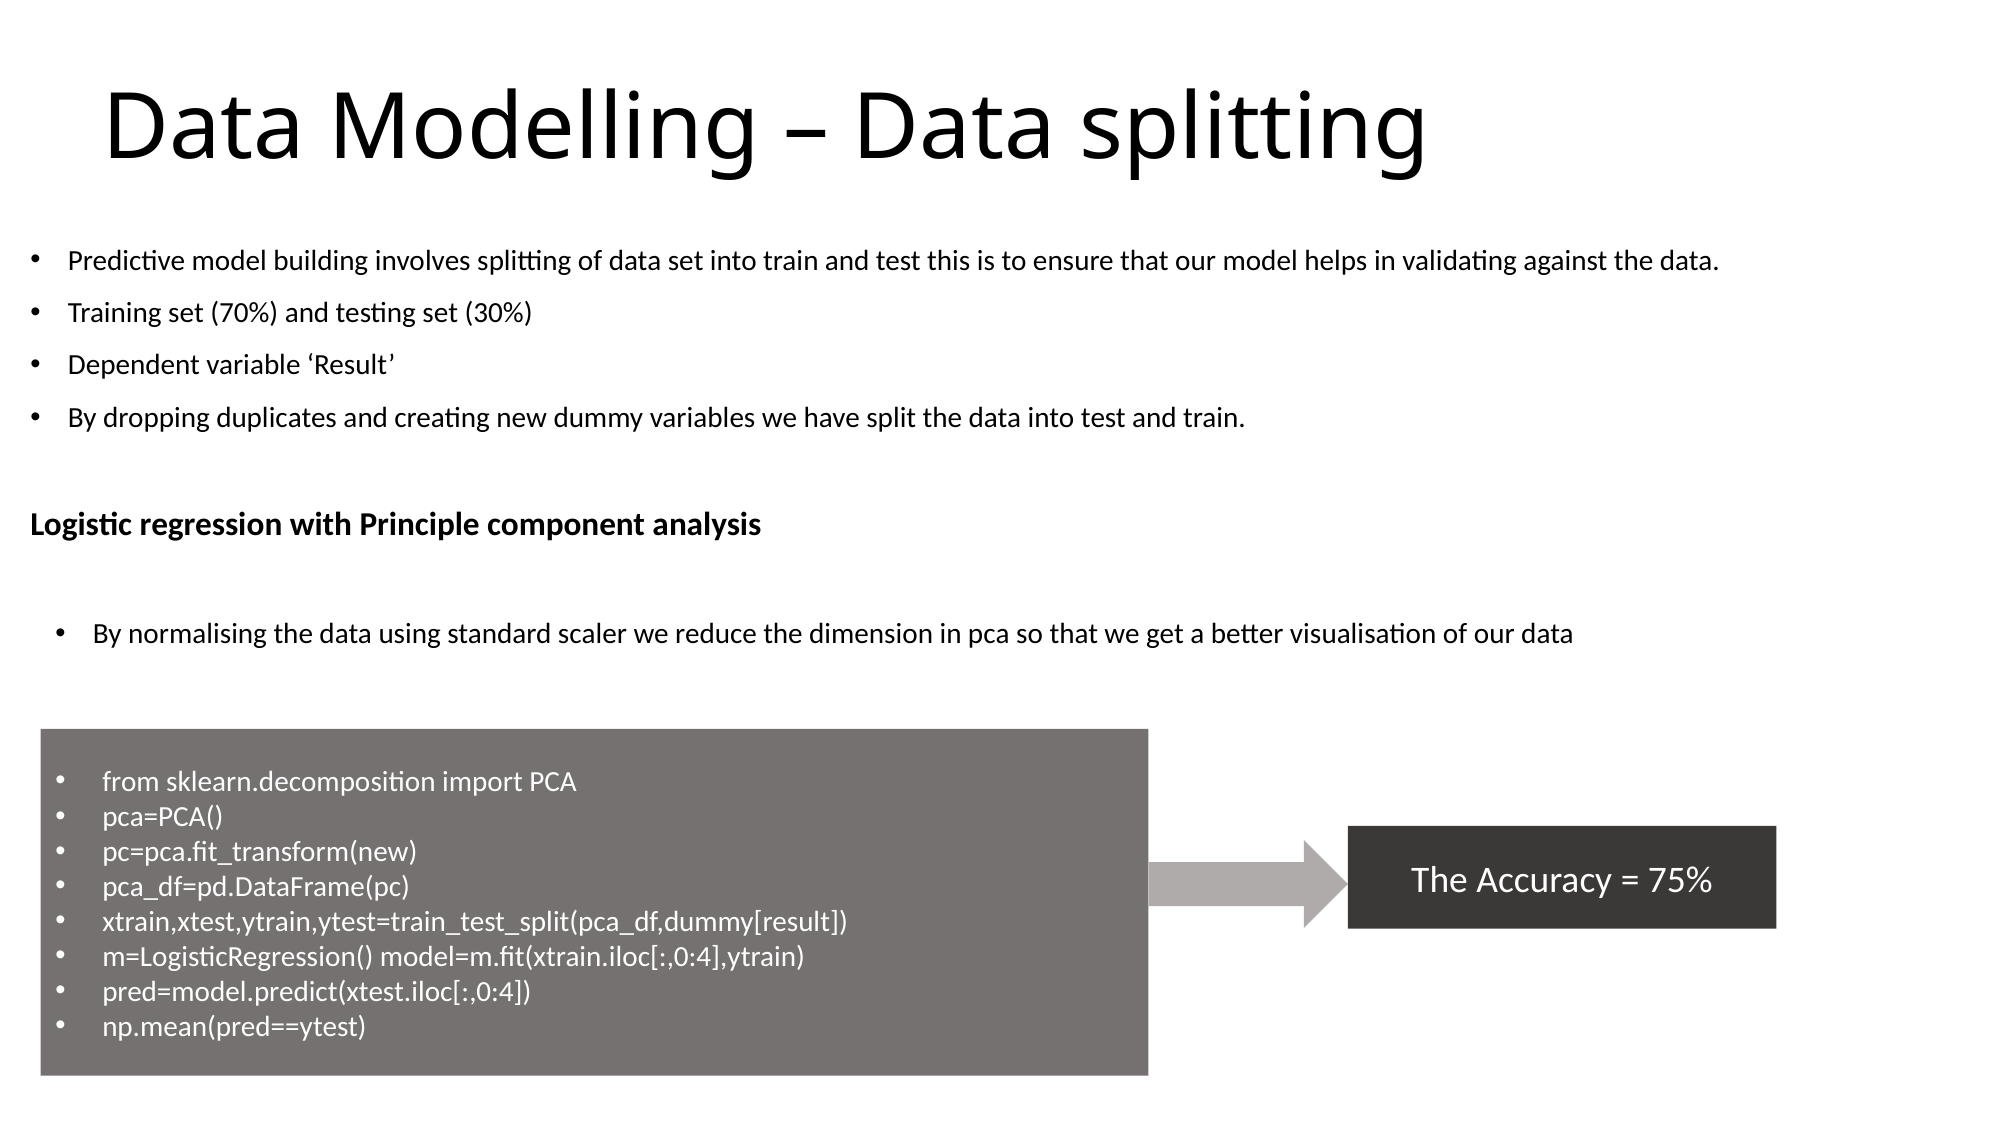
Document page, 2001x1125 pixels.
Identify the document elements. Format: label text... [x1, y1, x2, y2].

title Data Modelling – Data splitting [87, 19, 1813, 237]
text_box By normalising the data using standard scaler we reduce the dimension in pca so that we get a better visualisation of our data [40, 555, 1899, 658]
text_box The Accuracy = 75% [1347, 825, 1777, 930]
text_box from sklearn.decomposition import PCA pca=PCA() pc=pca.fit_transform(new) pca_df=pd.DataFrame(pc) xtrain,xtest,ytrain,ytest=train_test_split(pca_df,dummy[result]) m=LogisticRegression() model=m.fit(xtrain.iloc[:,0:4],ytrain) pred=model.predict(xtest.iloc[:,0:4]) np.mean(pred==ytest) [40, 728, 1149, 1077]
list Predictive model building involves splitting of data set into train and test this is to ensure that our model helps in validating against the data. Training set (70%) and testing set (30%) Dependent variable ‘Result’ By dropping duplicates and creating new dummy variables we have split the data into test and train. Logistic regression with Principle component analysis [15, 237, 2000, 1102]
text_box [1147, 837, 1347, 931]
